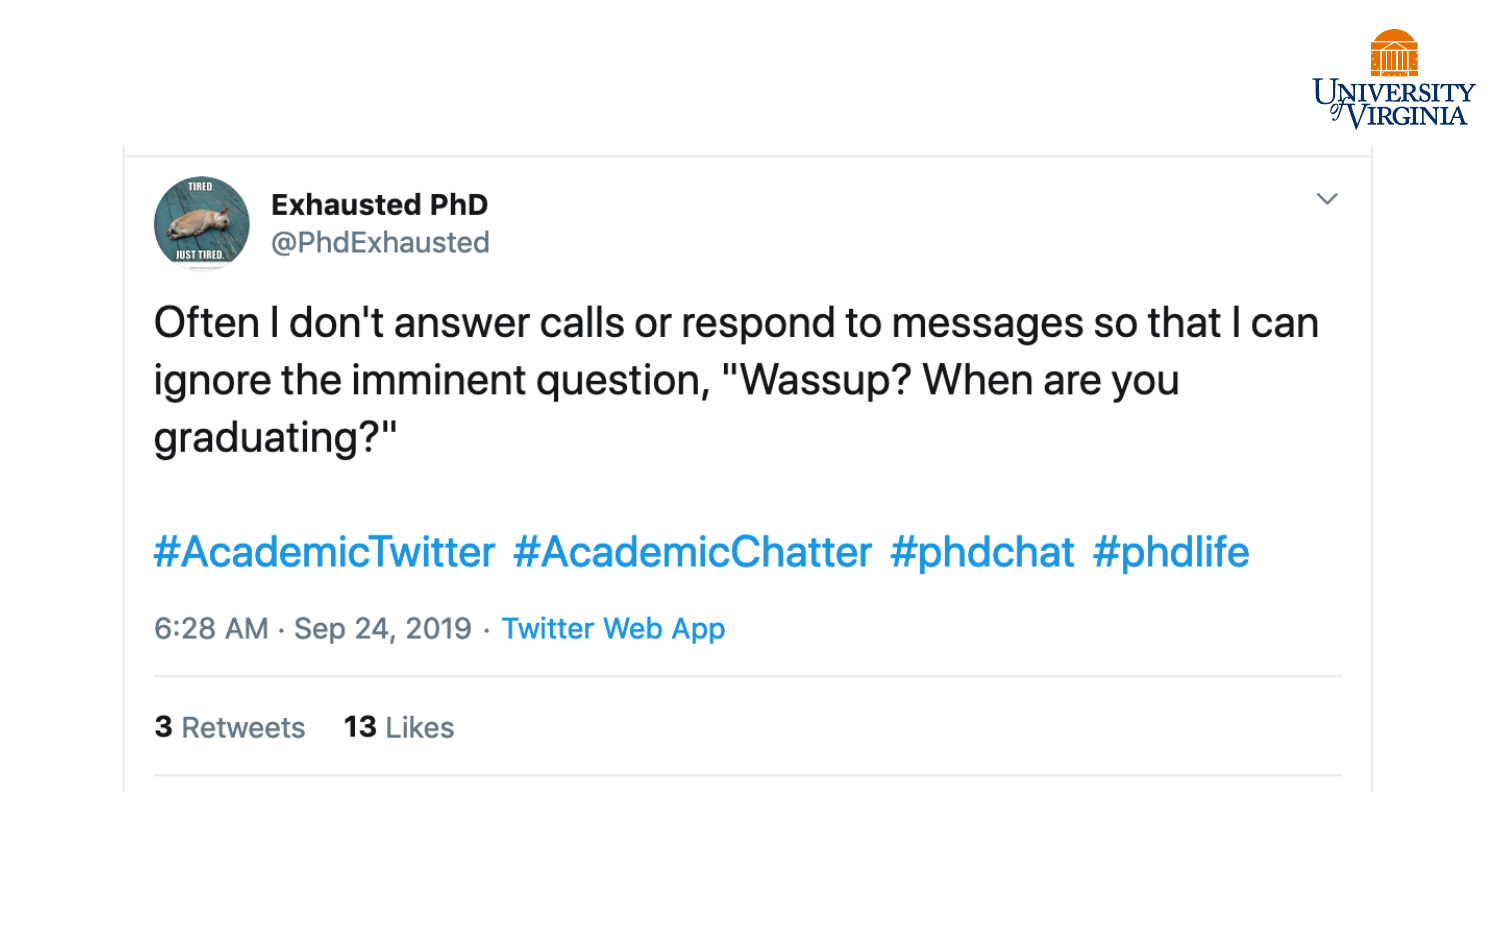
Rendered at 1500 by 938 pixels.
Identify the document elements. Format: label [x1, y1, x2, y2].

picture [108, 145, 1392, 792]
